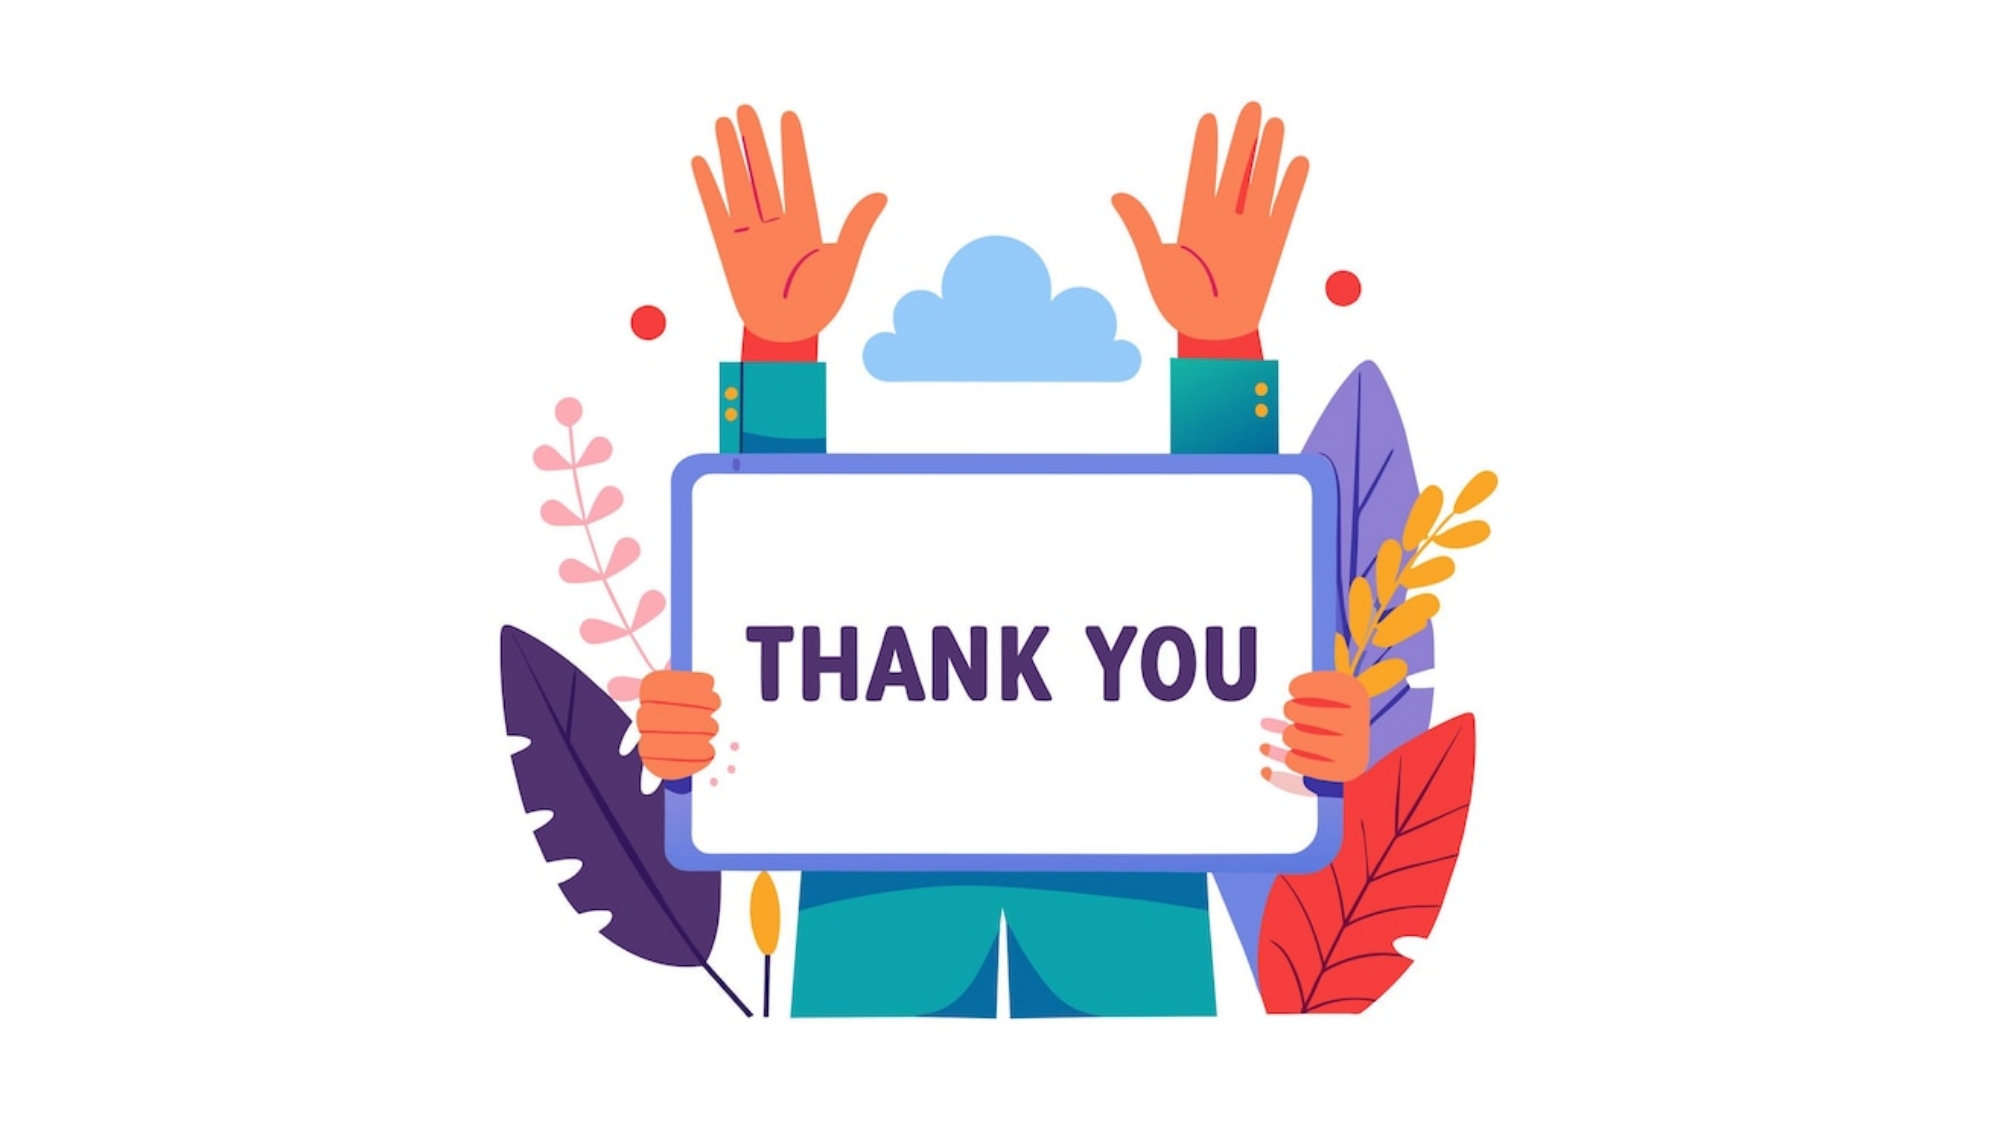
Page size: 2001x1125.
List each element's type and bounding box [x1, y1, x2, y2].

picture [437, 0, 1563, 1125]
